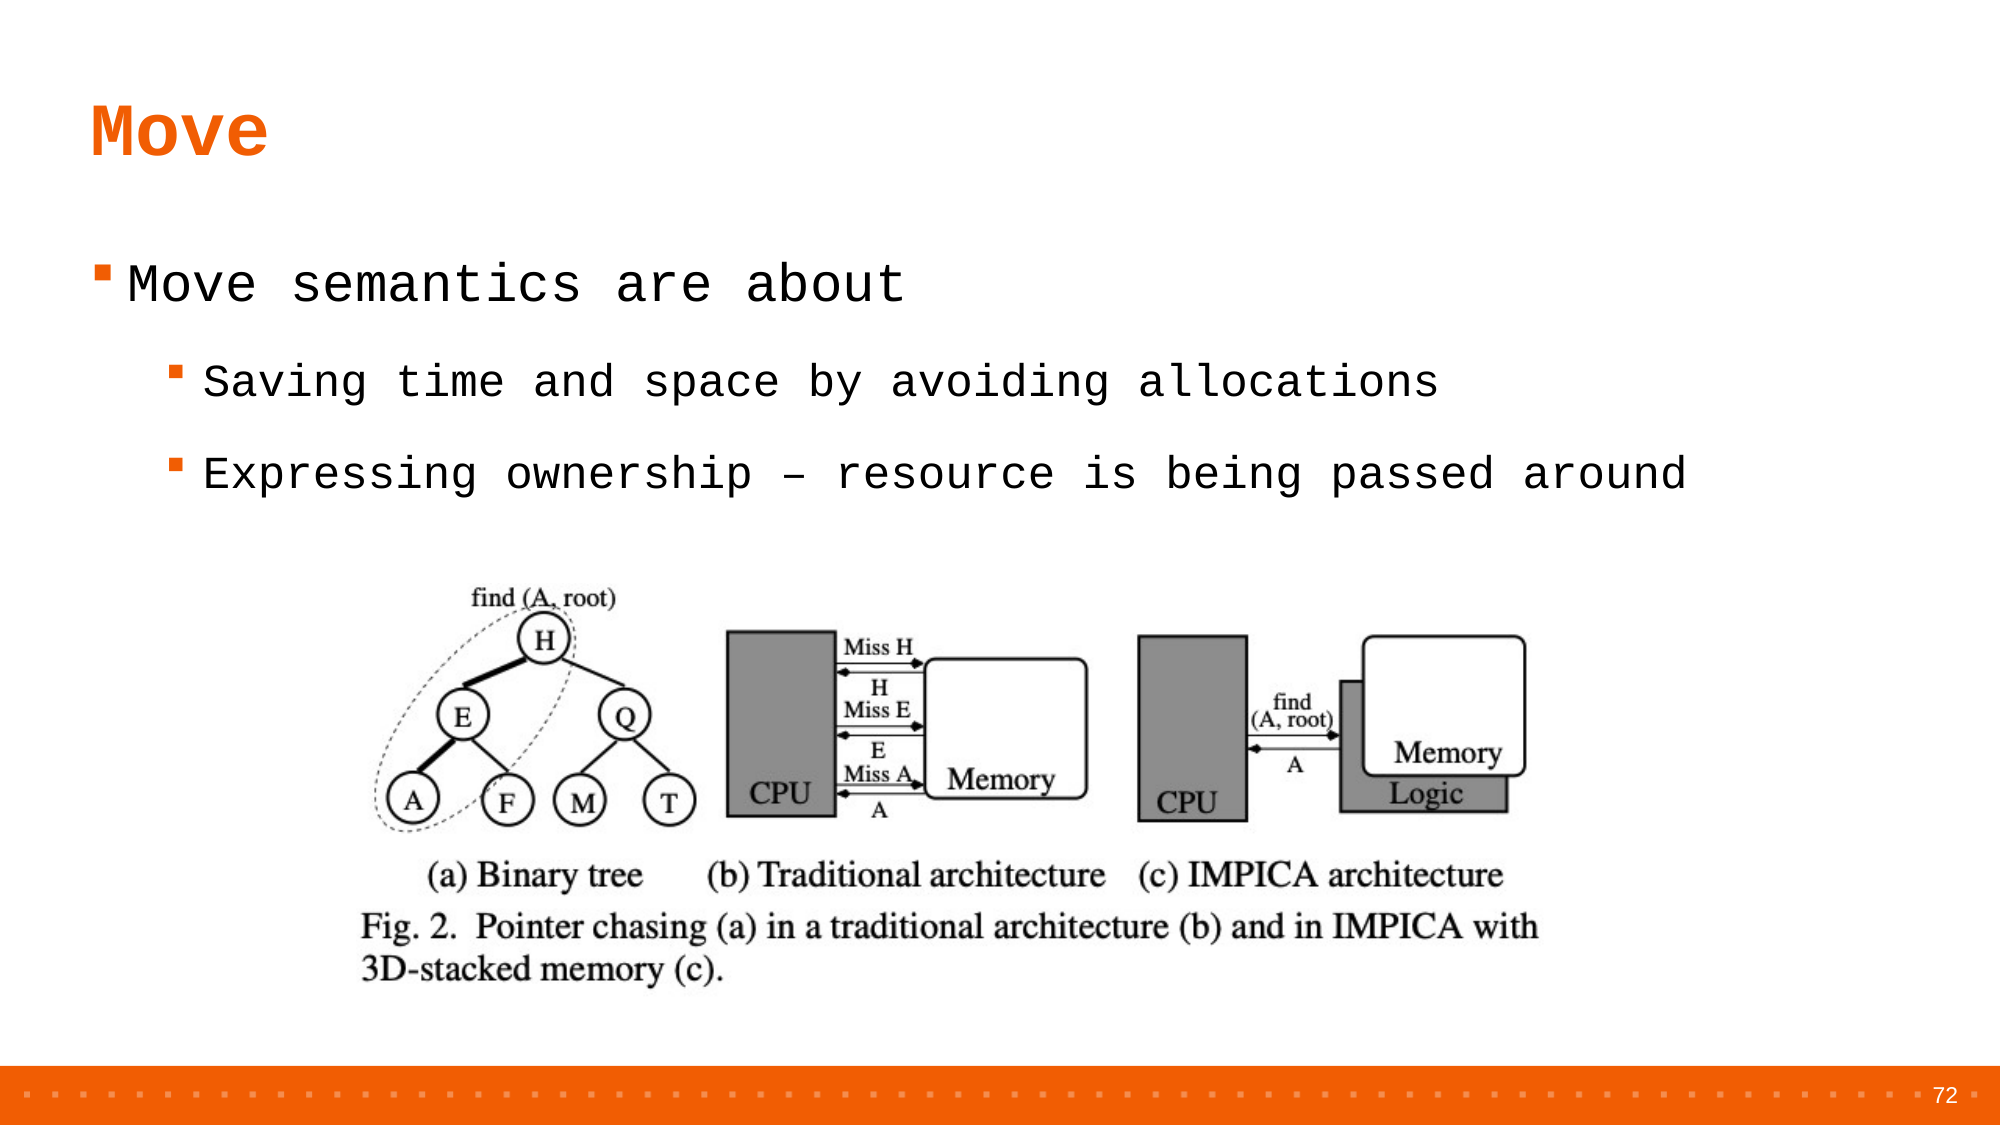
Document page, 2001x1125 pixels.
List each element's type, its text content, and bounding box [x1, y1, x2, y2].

list Move semantics are about Saving time and space by avoiding allocations Expressing ownership – resource is being passed around [90, 214, 1910, 954]
title Move [90, 90, 1910, 214]
slide_number 72 [1922, 1080, 1969, 1110]
picture [356, 583, 1548, 999]
picture [0, 1065, 2001, 1125]
